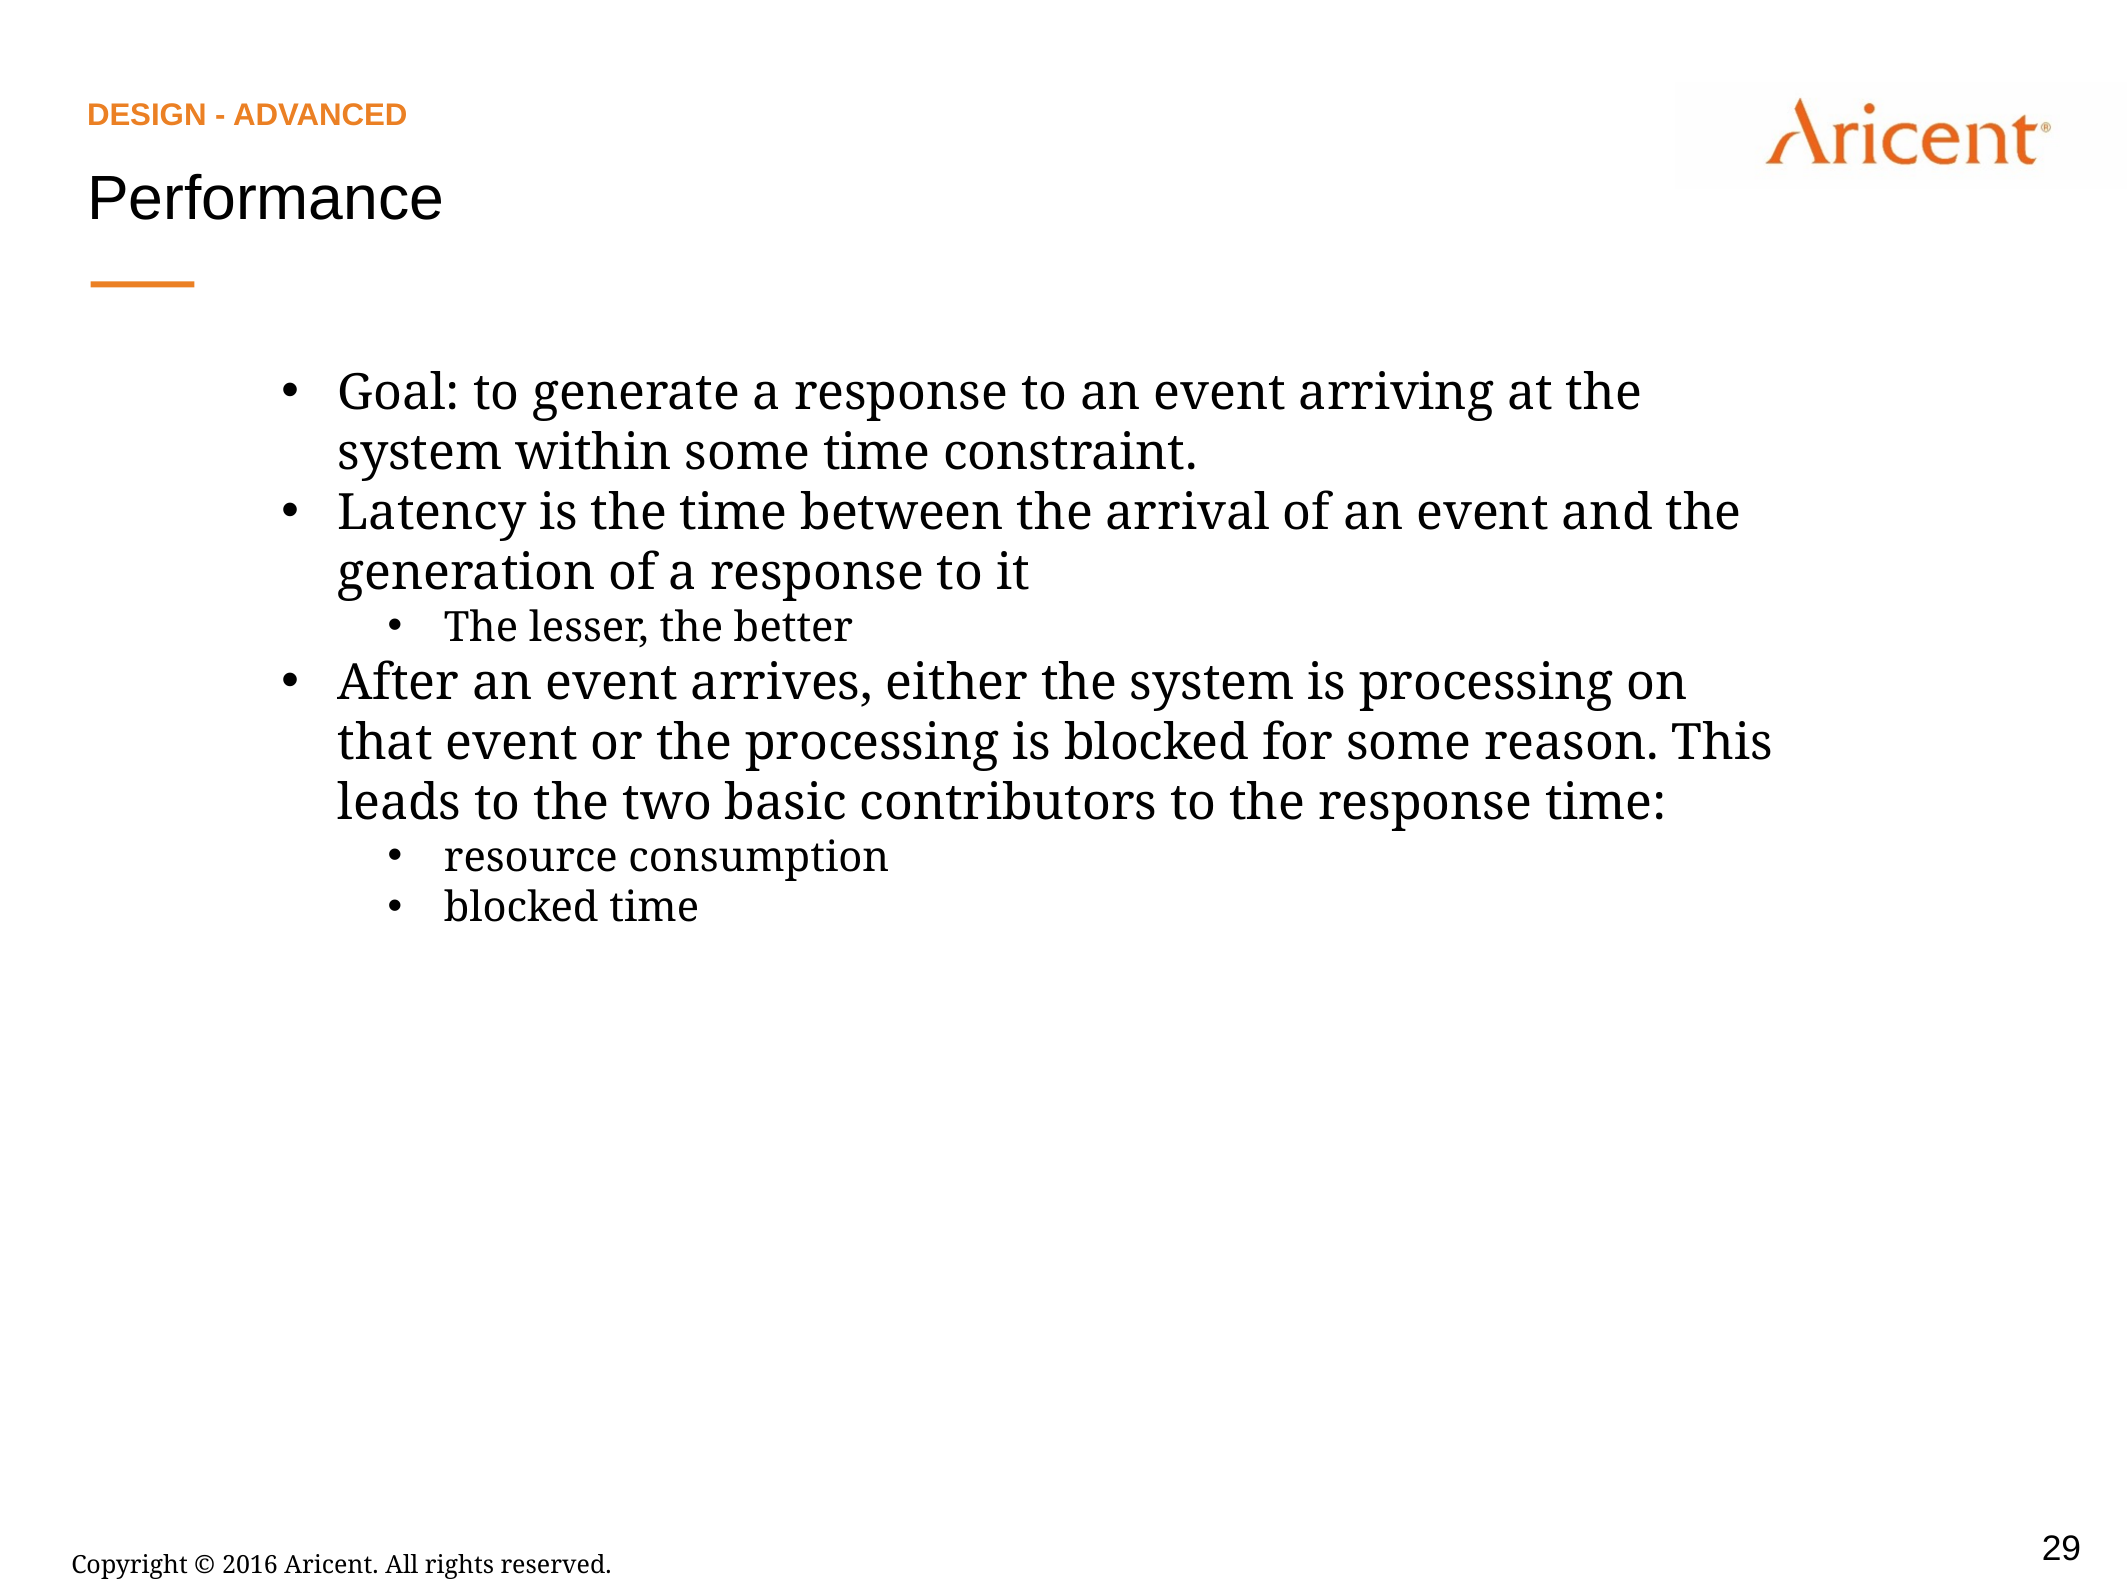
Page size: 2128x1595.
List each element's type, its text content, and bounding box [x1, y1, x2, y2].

list DeSIGN - Advanced [72, 46, 1742, 140]
list Performance [72, 150, 1742, 277]
picture [1675, 82, 2128, 189]
text_box Goal: to generate a response to an event arriving at the system within some time constraint. Latency is the time between the arrival of an event and the generation of a response to it The lesser, the better After an event arrives, either the system is processing on that event or the processing is blocked for some reason. This leads to the two basic contributors to the response time: resource consumption blocked time [160, 352, 1798, 938]
